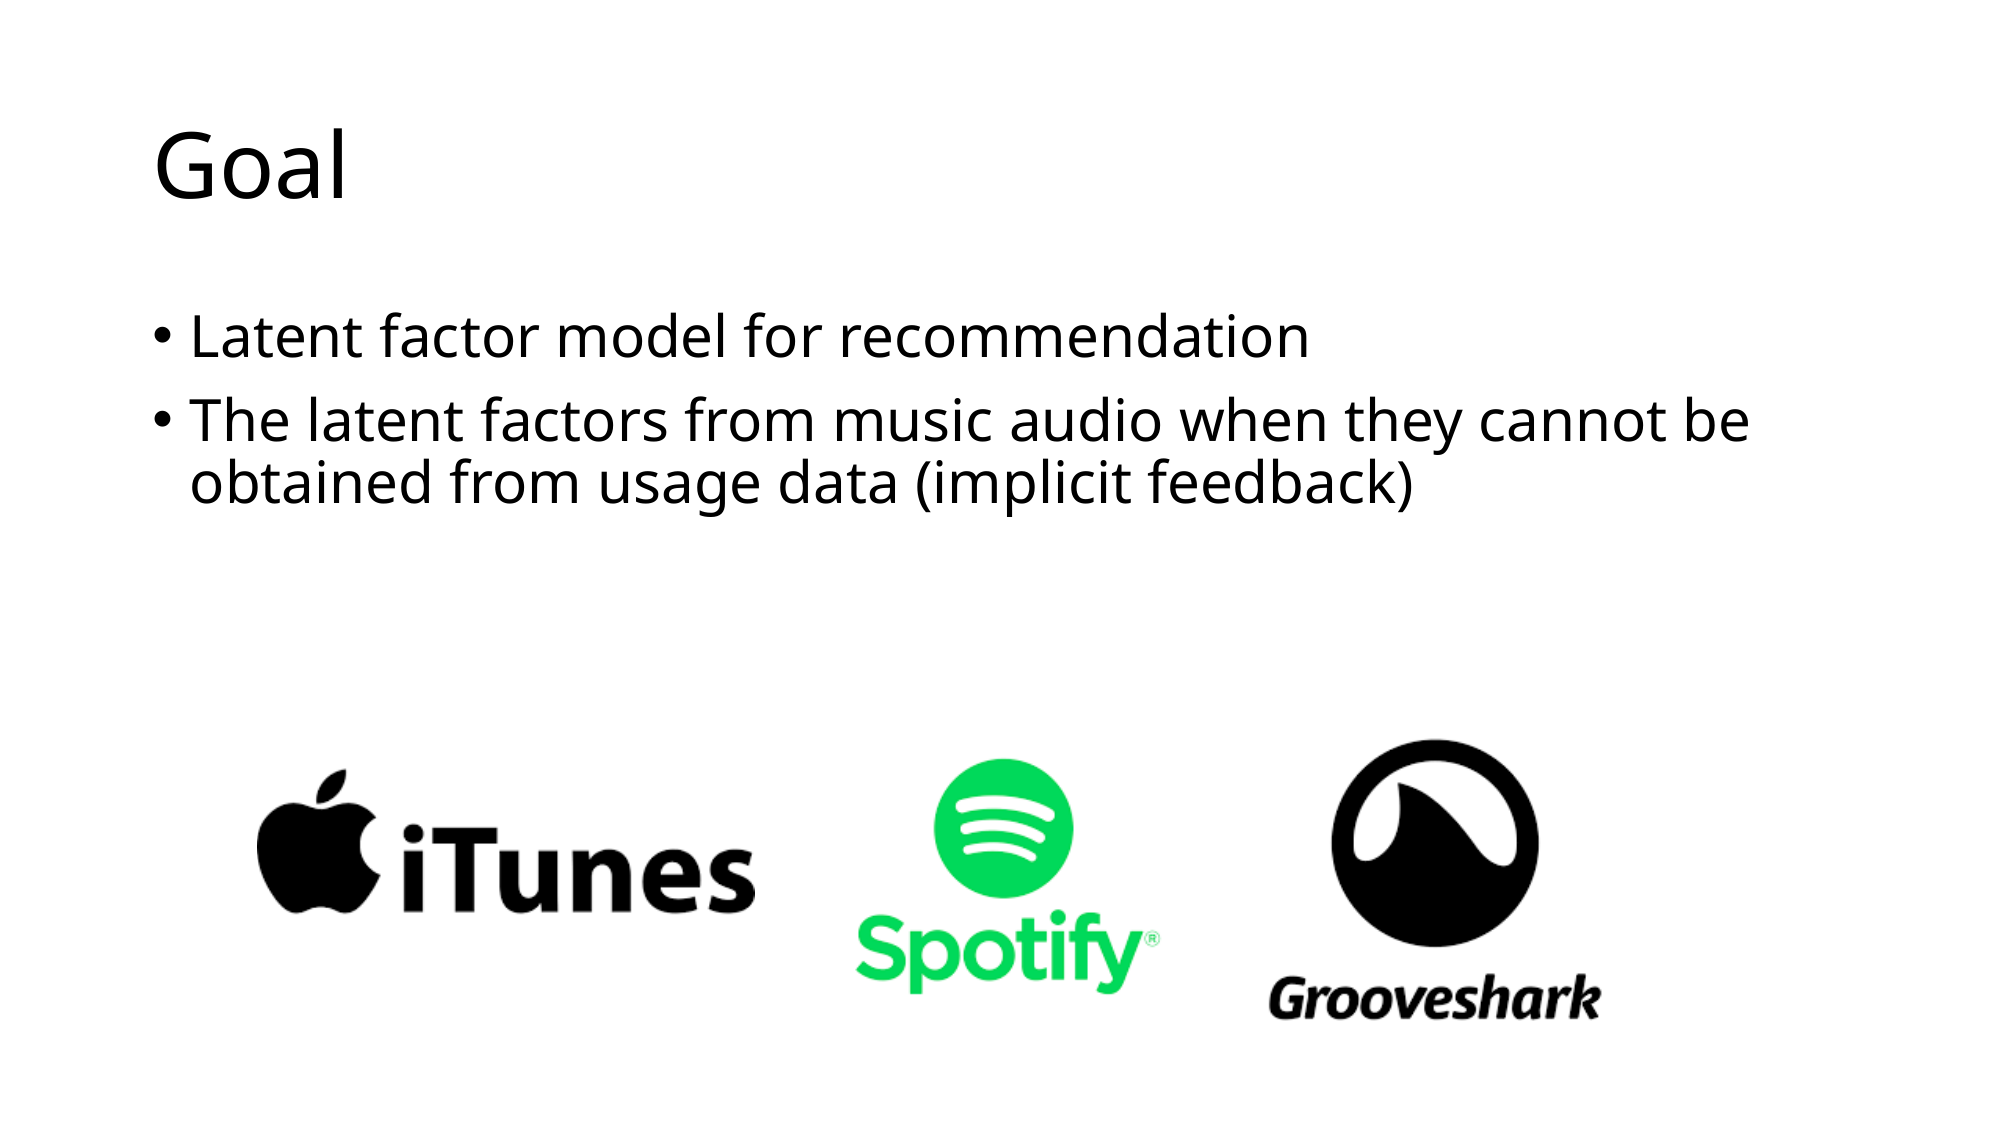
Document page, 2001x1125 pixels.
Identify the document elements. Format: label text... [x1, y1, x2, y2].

picture [257, 717, 755, 966]
picture [1249, 717, 1622, 1049]
picture [818, 717, 1182, 1057]
list Latent factor model for recommendation The latent factors from music audio when they cannot be obtained from usage data (implicit feedback) [137, 299, 1863, 1014]
title Goal [137, 59, 1863, 278]
